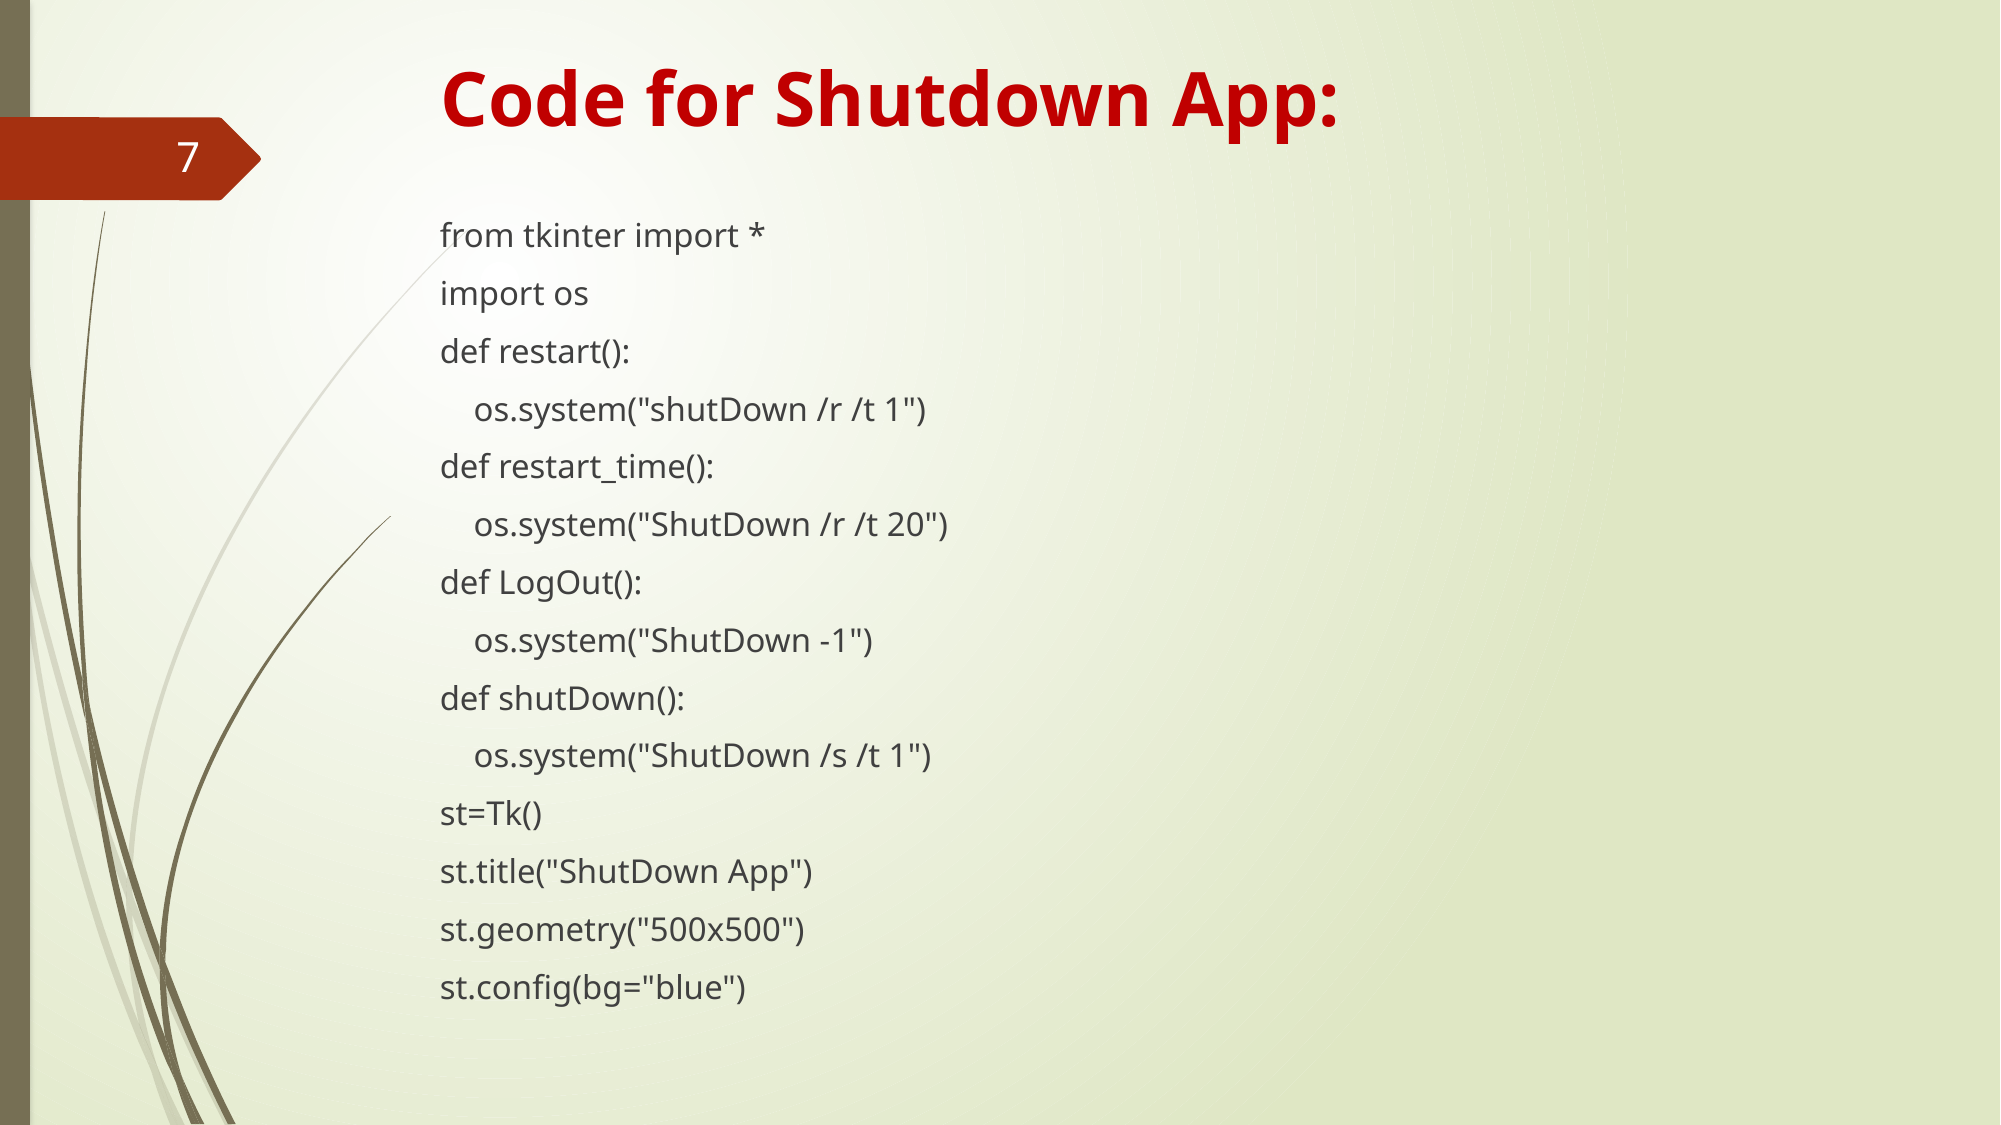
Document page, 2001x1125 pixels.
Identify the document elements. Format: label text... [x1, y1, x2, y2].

slide_number 7 [87, 129, 216, 190]
title Code for Shutdown App: [425, 44, 1422, 207]
list from tkinter import * import os def restart(): os.system("shutDown /r /t 1") def restart_time(): os.system("ShutDown /r /t 20") def LogOut(): os.system("ShutDown -1") def shutDown(): os.system("ShutDown /s /t 1") st=Tk() st.title("ShutDown App") st.geometry("500x500") st.config(bg="blue") [424, 207, 1815, 1019]
